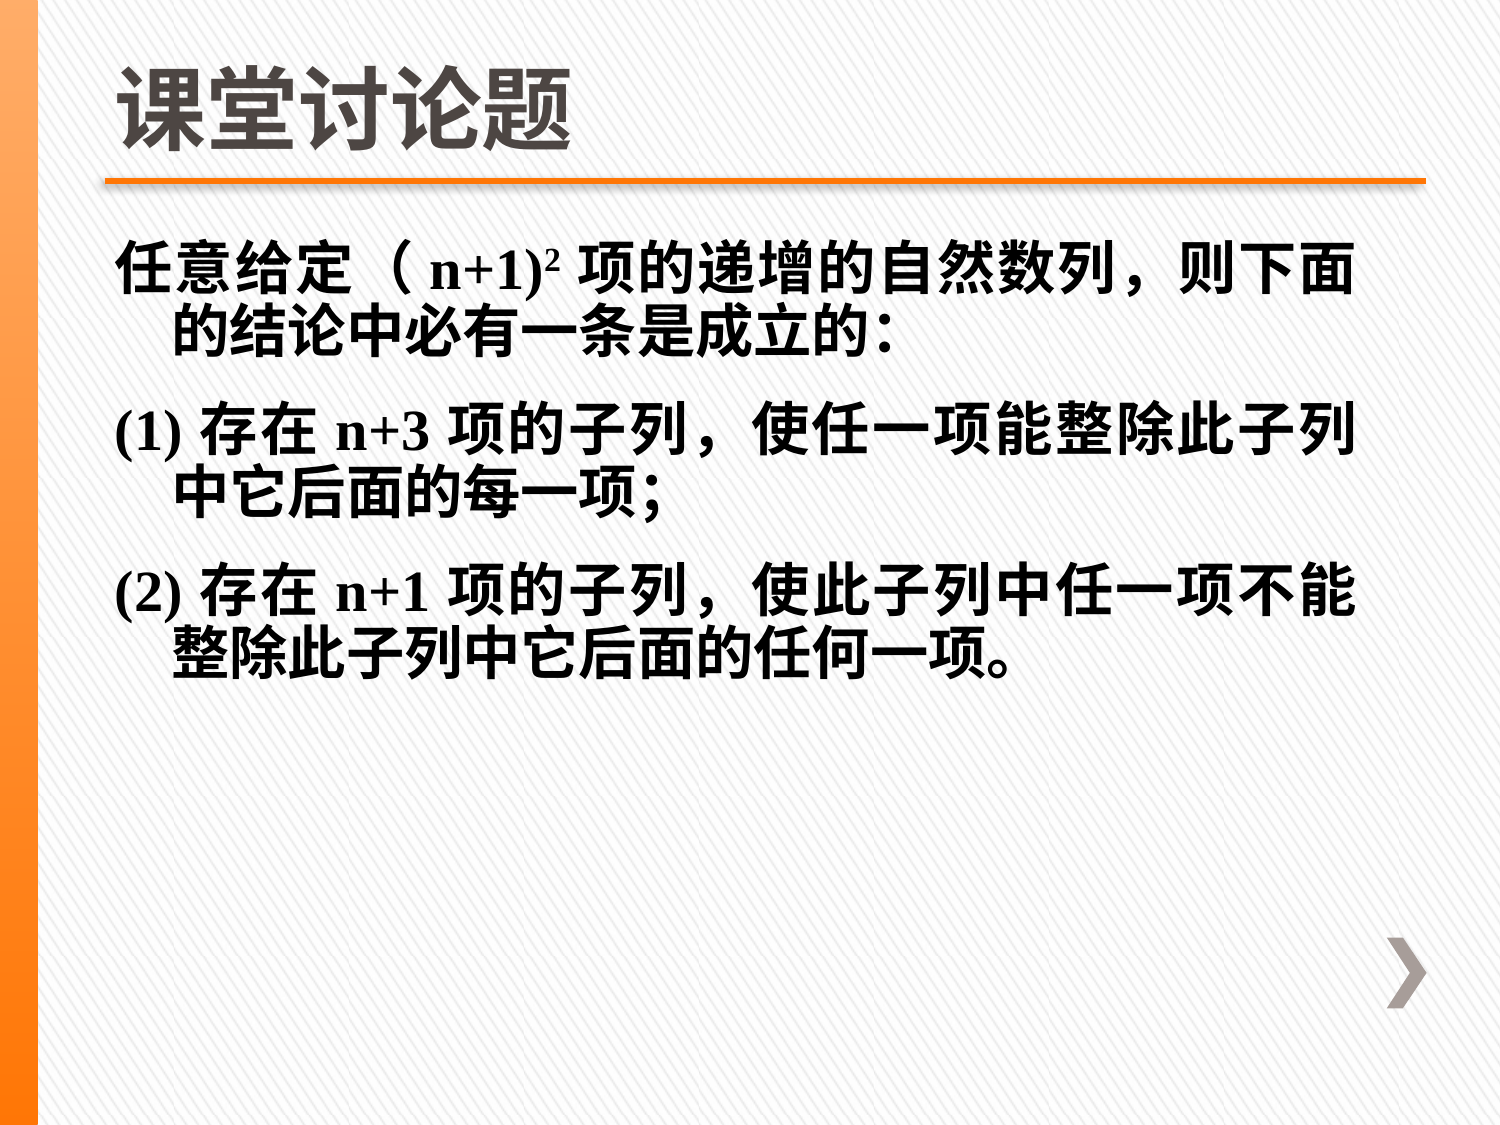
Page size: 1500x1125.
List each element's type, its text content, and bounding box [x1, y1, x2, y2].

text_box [0, 281, 37, 285]
title 课堂讨论题 [99, 0, 1422, 170]
text_box 任意给定（n+1)2项的递增的自然数列，则下面的结论中必有一条是成立的： (1)存在n+3项的子列，使任一项能整除此子列中它后面的每一项； (2)存在n+1项的子列，使此子列中任一项不能整除此子列中它后面的任何一项。 [100, 231, 1372, 695]
